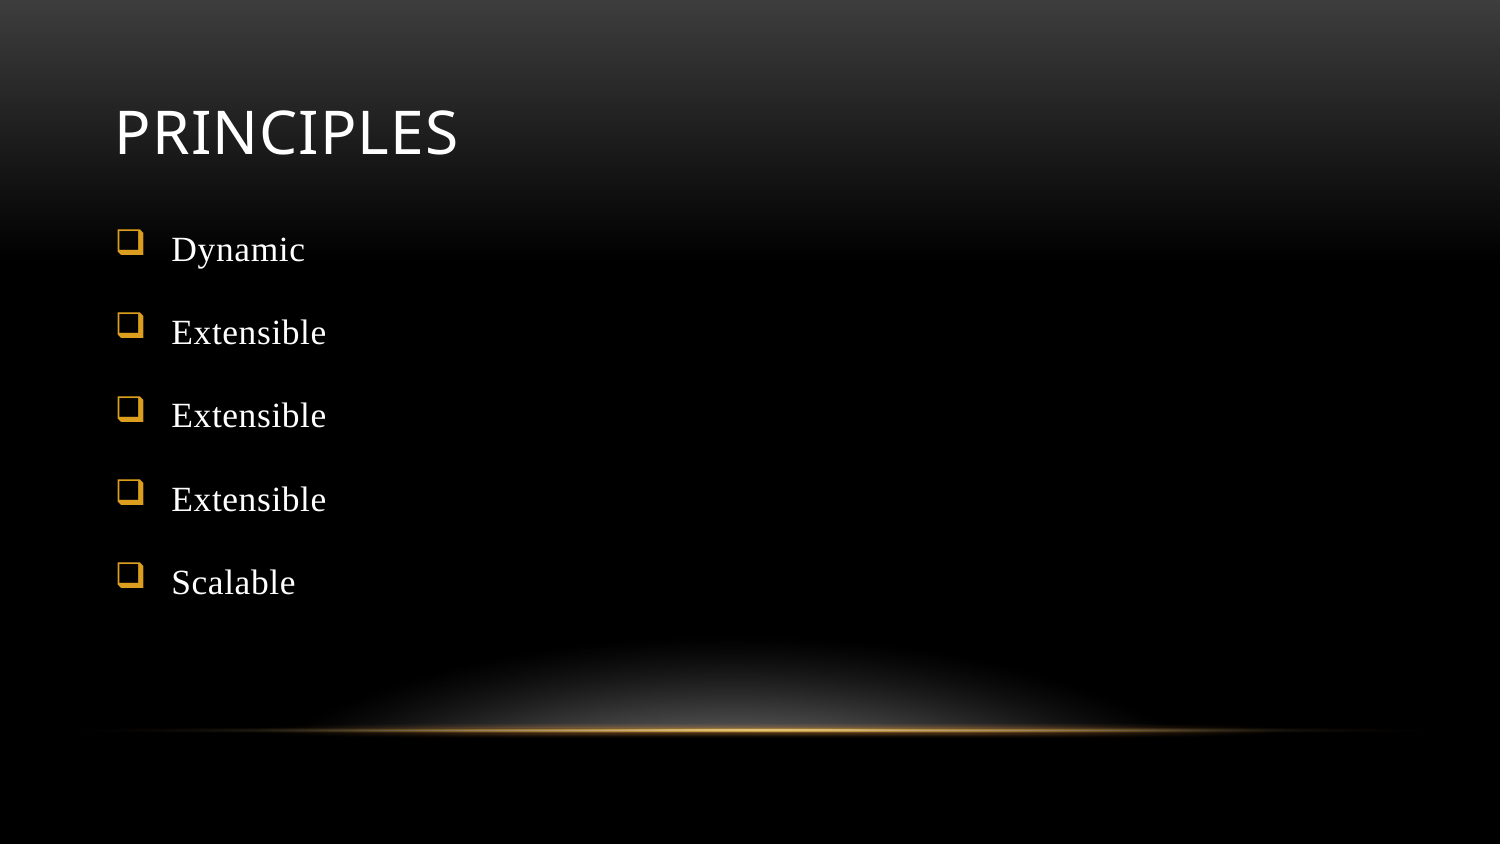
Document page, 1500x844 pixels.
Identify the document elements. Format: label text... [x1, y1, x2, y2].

title Principles [99, 33, 1400, 175]
list Dynamic Extensible Extensible Extensible Scalable [99, 196, 1400, 704]
picture [0, 0, 1500, 844]
